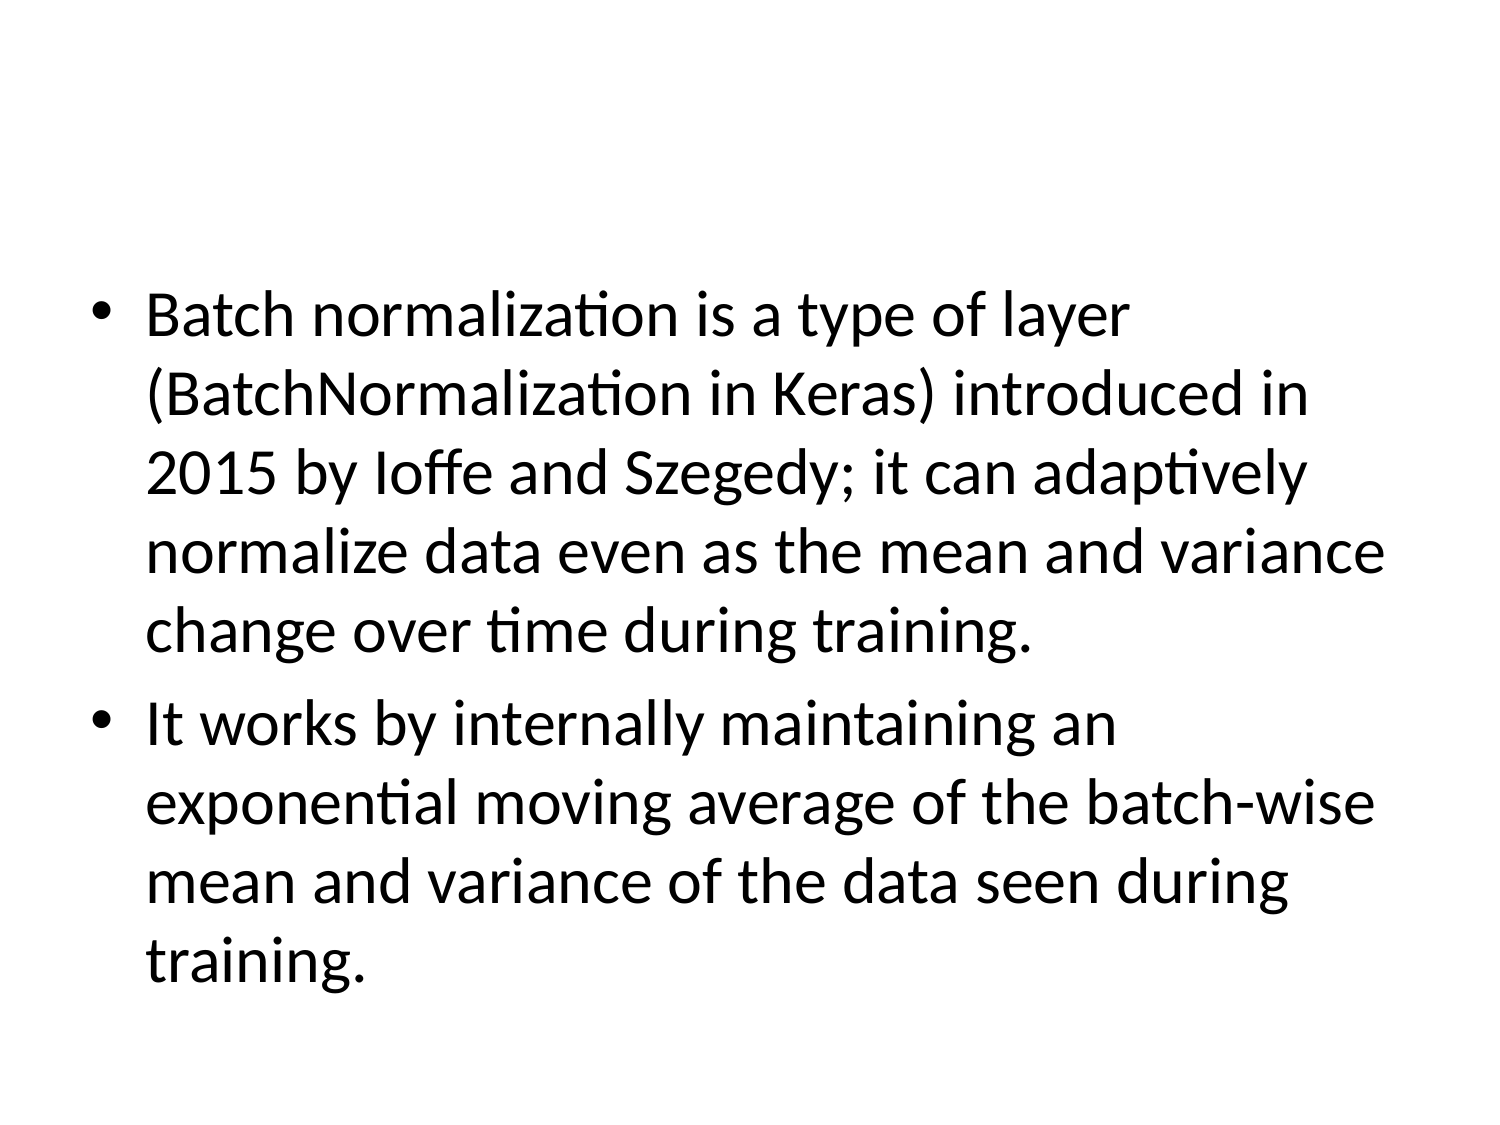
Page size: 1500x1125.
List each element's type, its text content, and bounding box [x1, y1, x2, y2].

list Batch normalization is a type of layer (BatchNormalization in Keras) introduced in 2015 by Ioffe and Szegedy; it can adaptively normalize data even as the mean and variance change over time during training. It works by internally maintaining an exponential moving average of the batch-wise mean and variance of the data seen during training. [75, 262, 1425, 1005]
